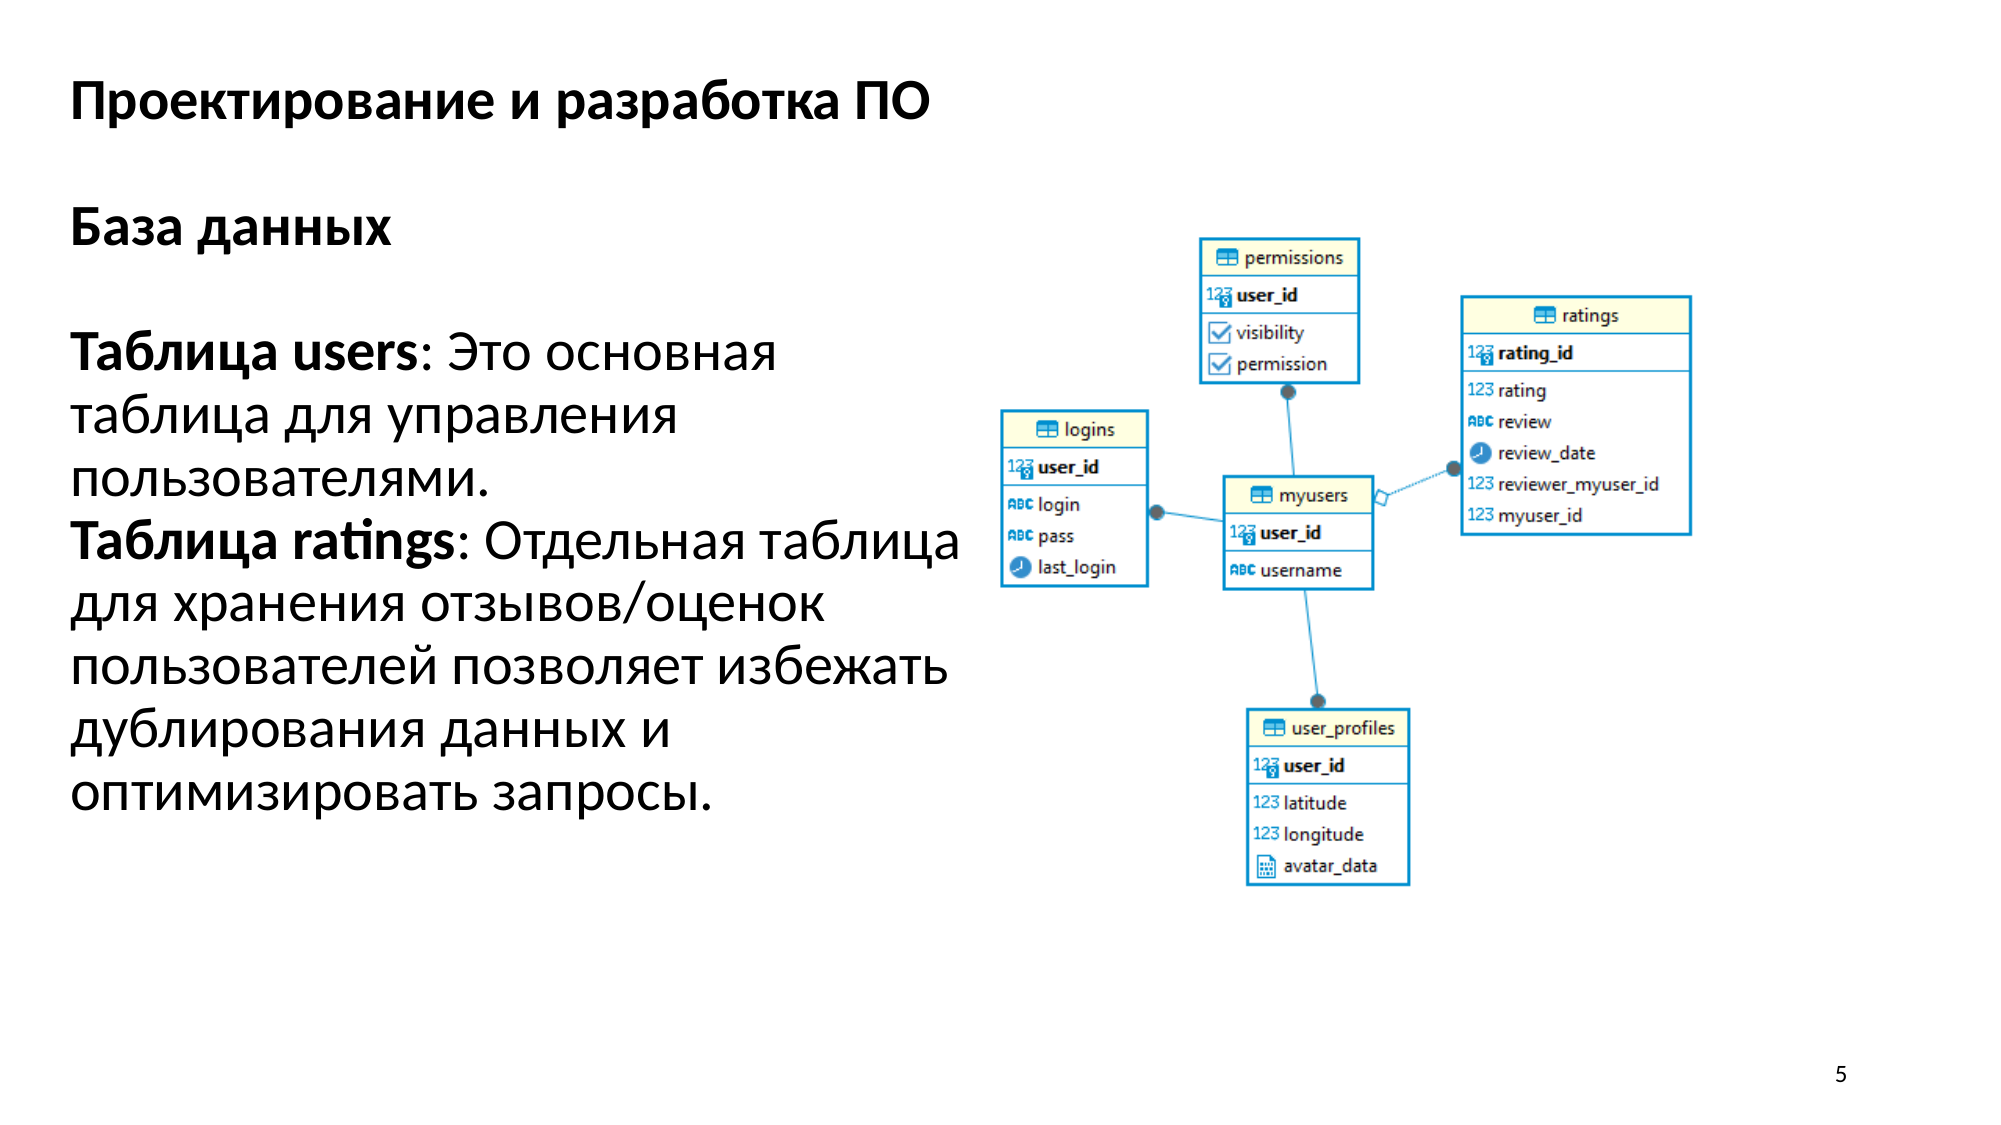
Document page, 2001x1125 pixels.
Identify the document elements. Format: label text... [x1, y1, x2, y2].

picture [985, 222, 1708, 902]
slide_number 5 [1412, 1042, 1863, 1103]
text_box Проектирование и разработка ПО База данных Таблица users: Это основная таблица для управления пользователями. Таблица ratings: Отдельная таблица для хранения отзывов/оценок пользователей позволяет избежать дублирования данных и оптимизировать запросы. [55, 61, 986, 1064]
